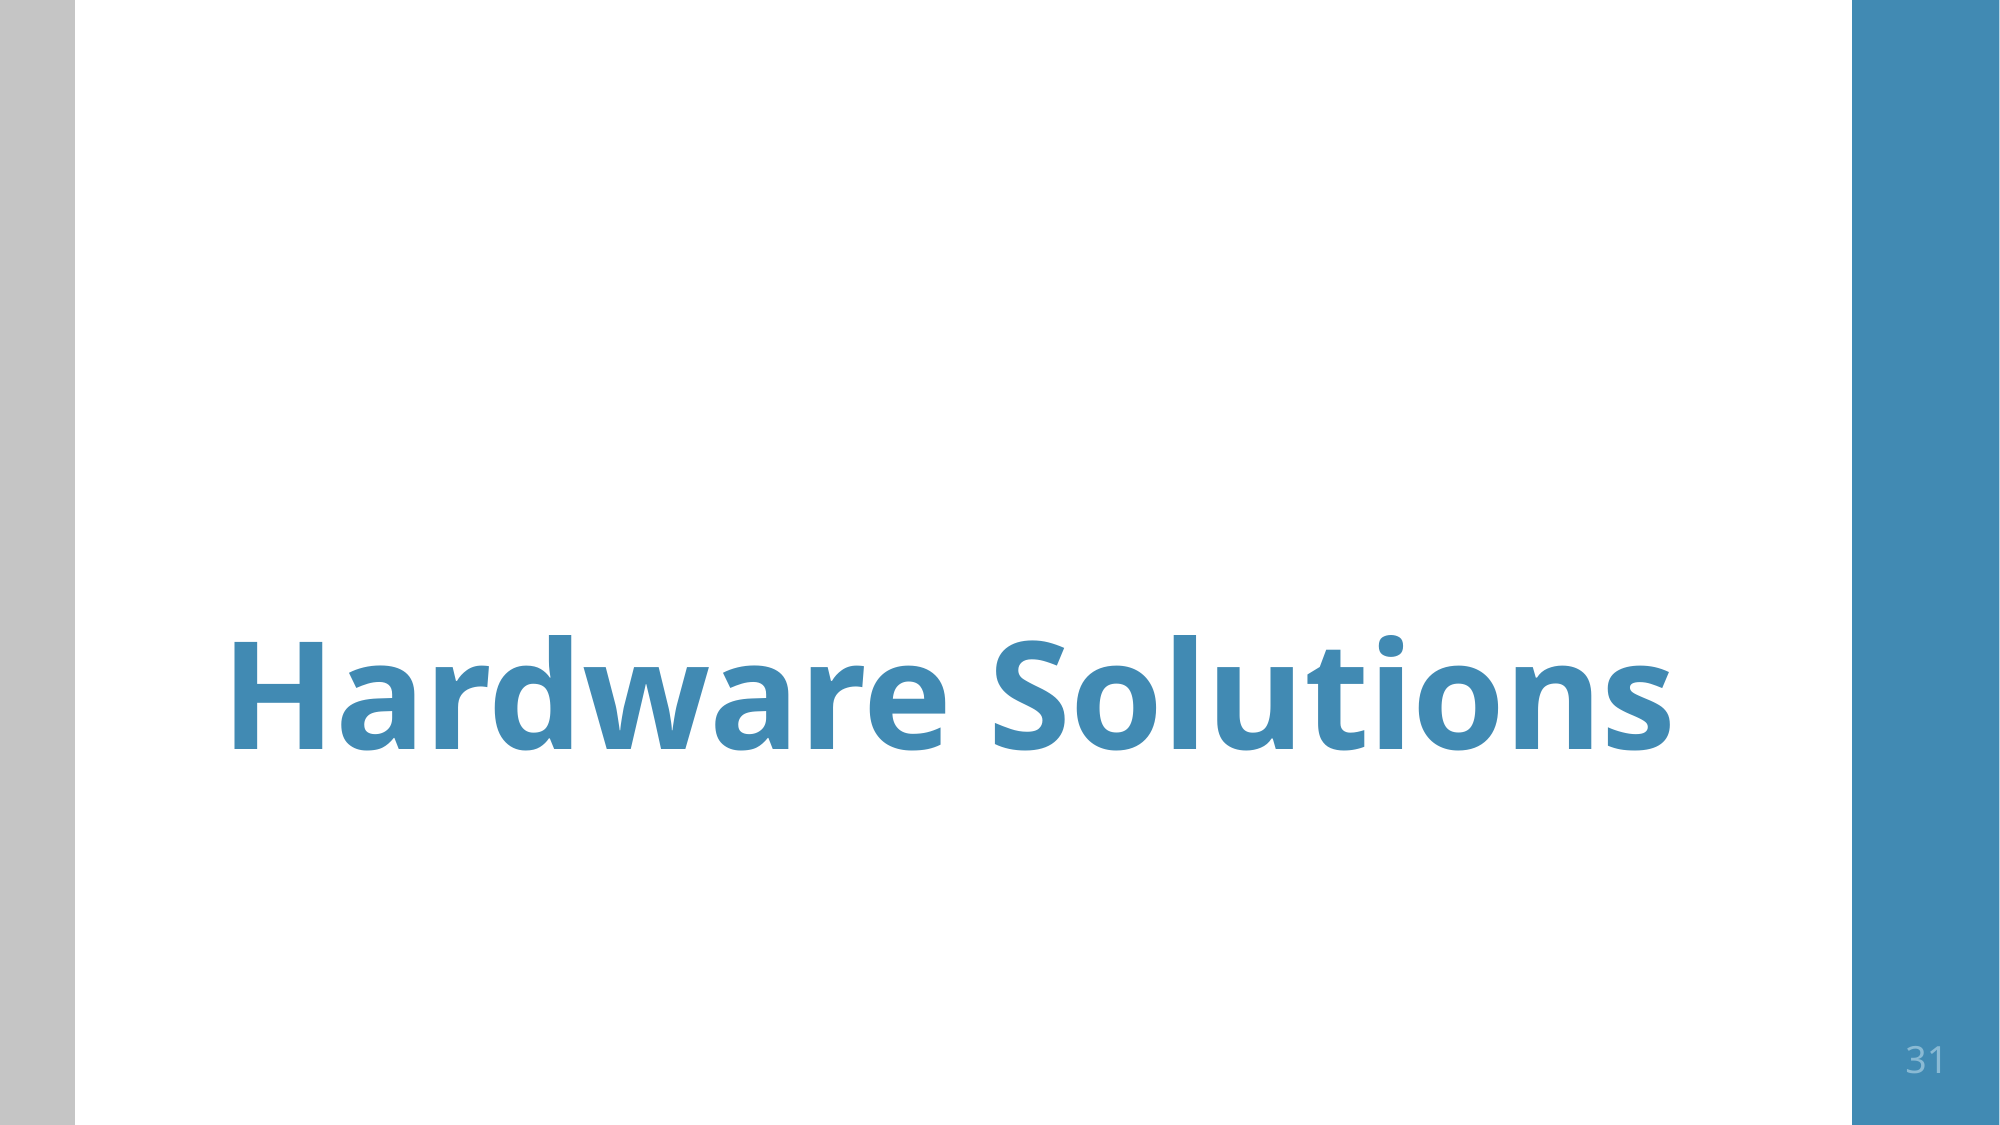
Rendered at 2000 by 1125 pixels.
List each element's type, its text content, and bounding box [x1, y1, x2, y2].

title Hardware Solutions [206, 124, 1752, 788]
slide_number 31 [1852, 1012, 2000, 1110]
